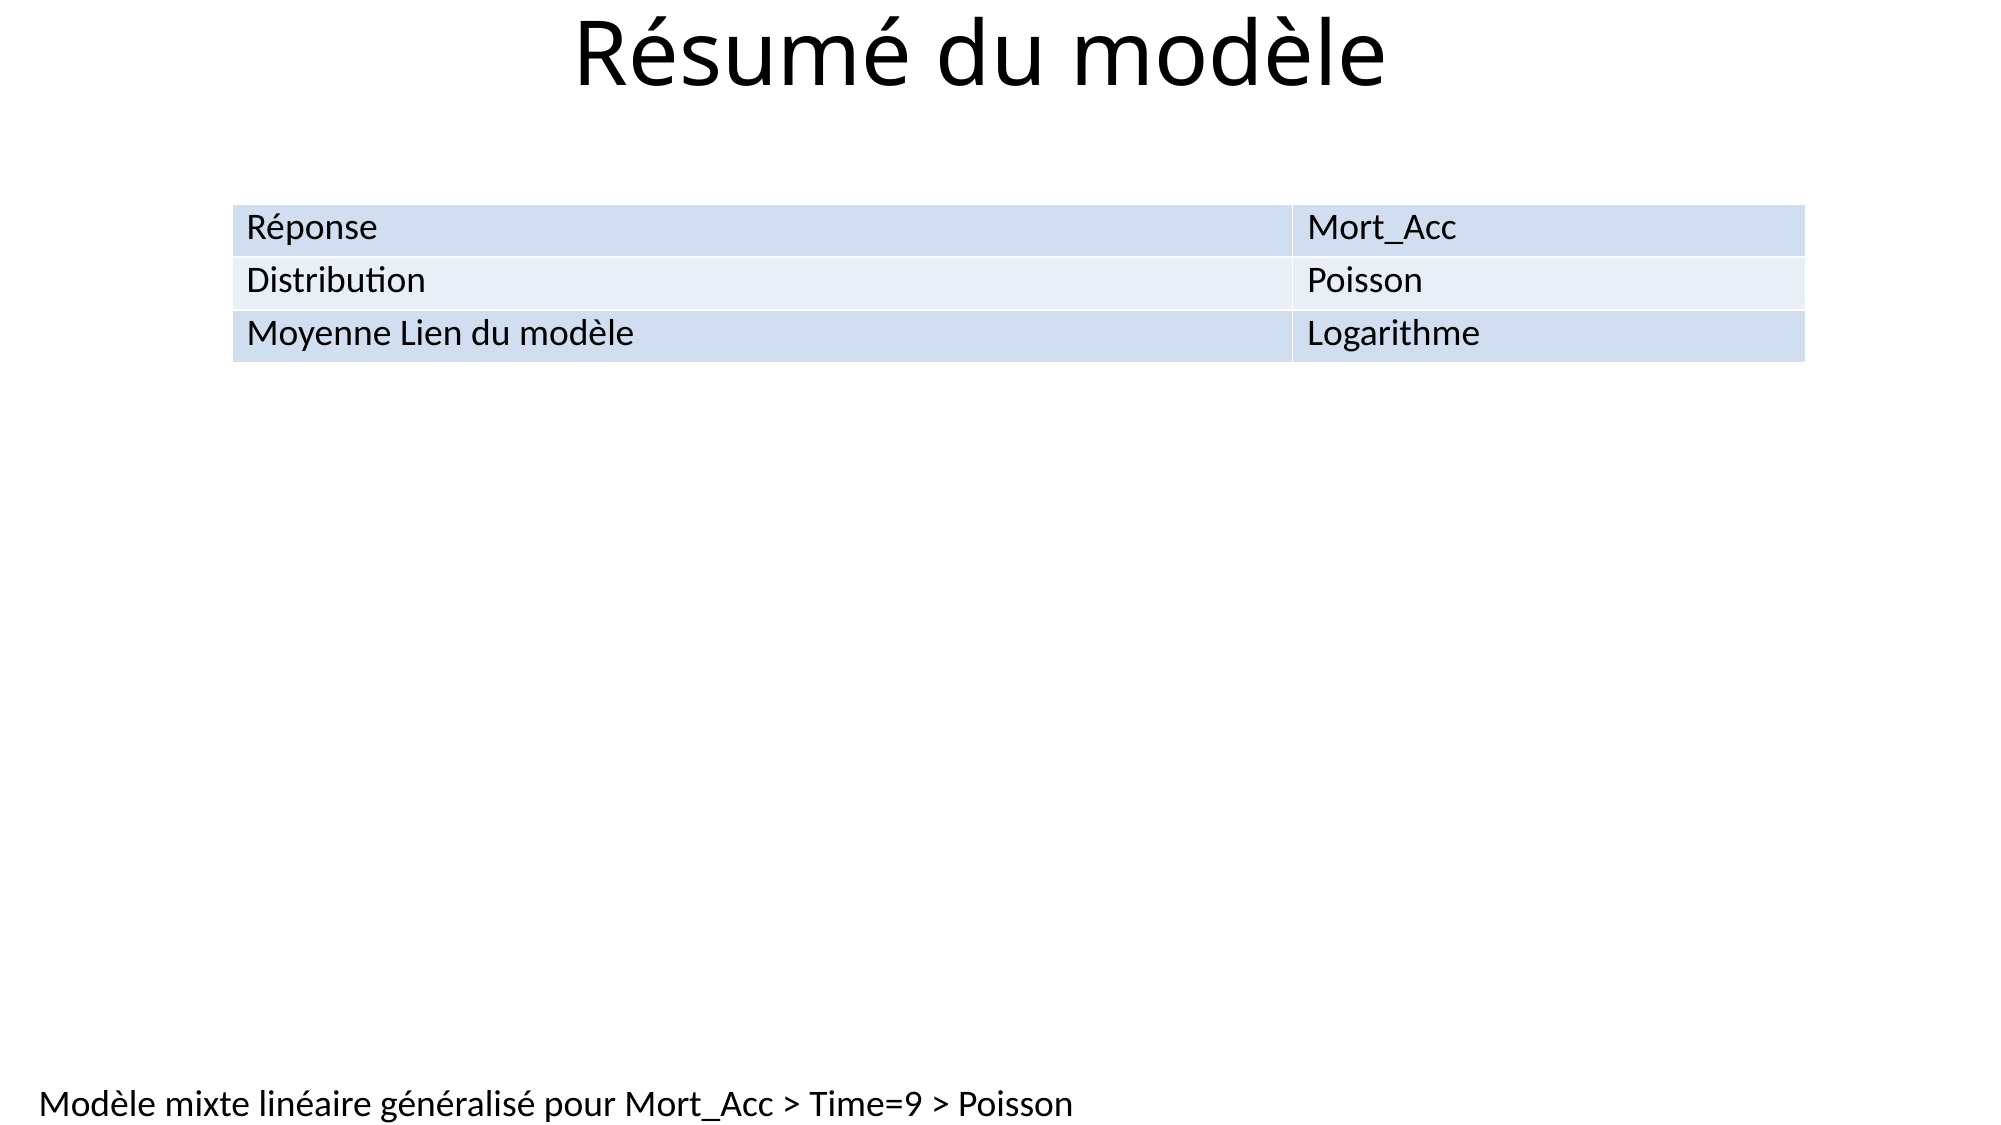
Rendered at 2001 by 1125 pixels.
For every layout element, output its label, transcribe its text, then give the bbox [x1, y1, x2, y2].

text_box Modèle mixte linéaire généralisé pour Mort_Acc > Time=9 > Poisson [38, 1079, 1076, 1125]
table_cell Logarithme [1293, 311, 1805, 362]
table_cell Distribution [233, 258, 1292, 309]
table_cell Poisson [1293, 258, 1805, 309]
table_cell Moyenne Lien du modèle [233, 311, 1292, 362]
table_header Mort_Acc [1293, 205, 1805, 256]
table_header Réponse [233, 205, 1292, 256]
title Résumé du modèle [0, 0, 1963, 113]
